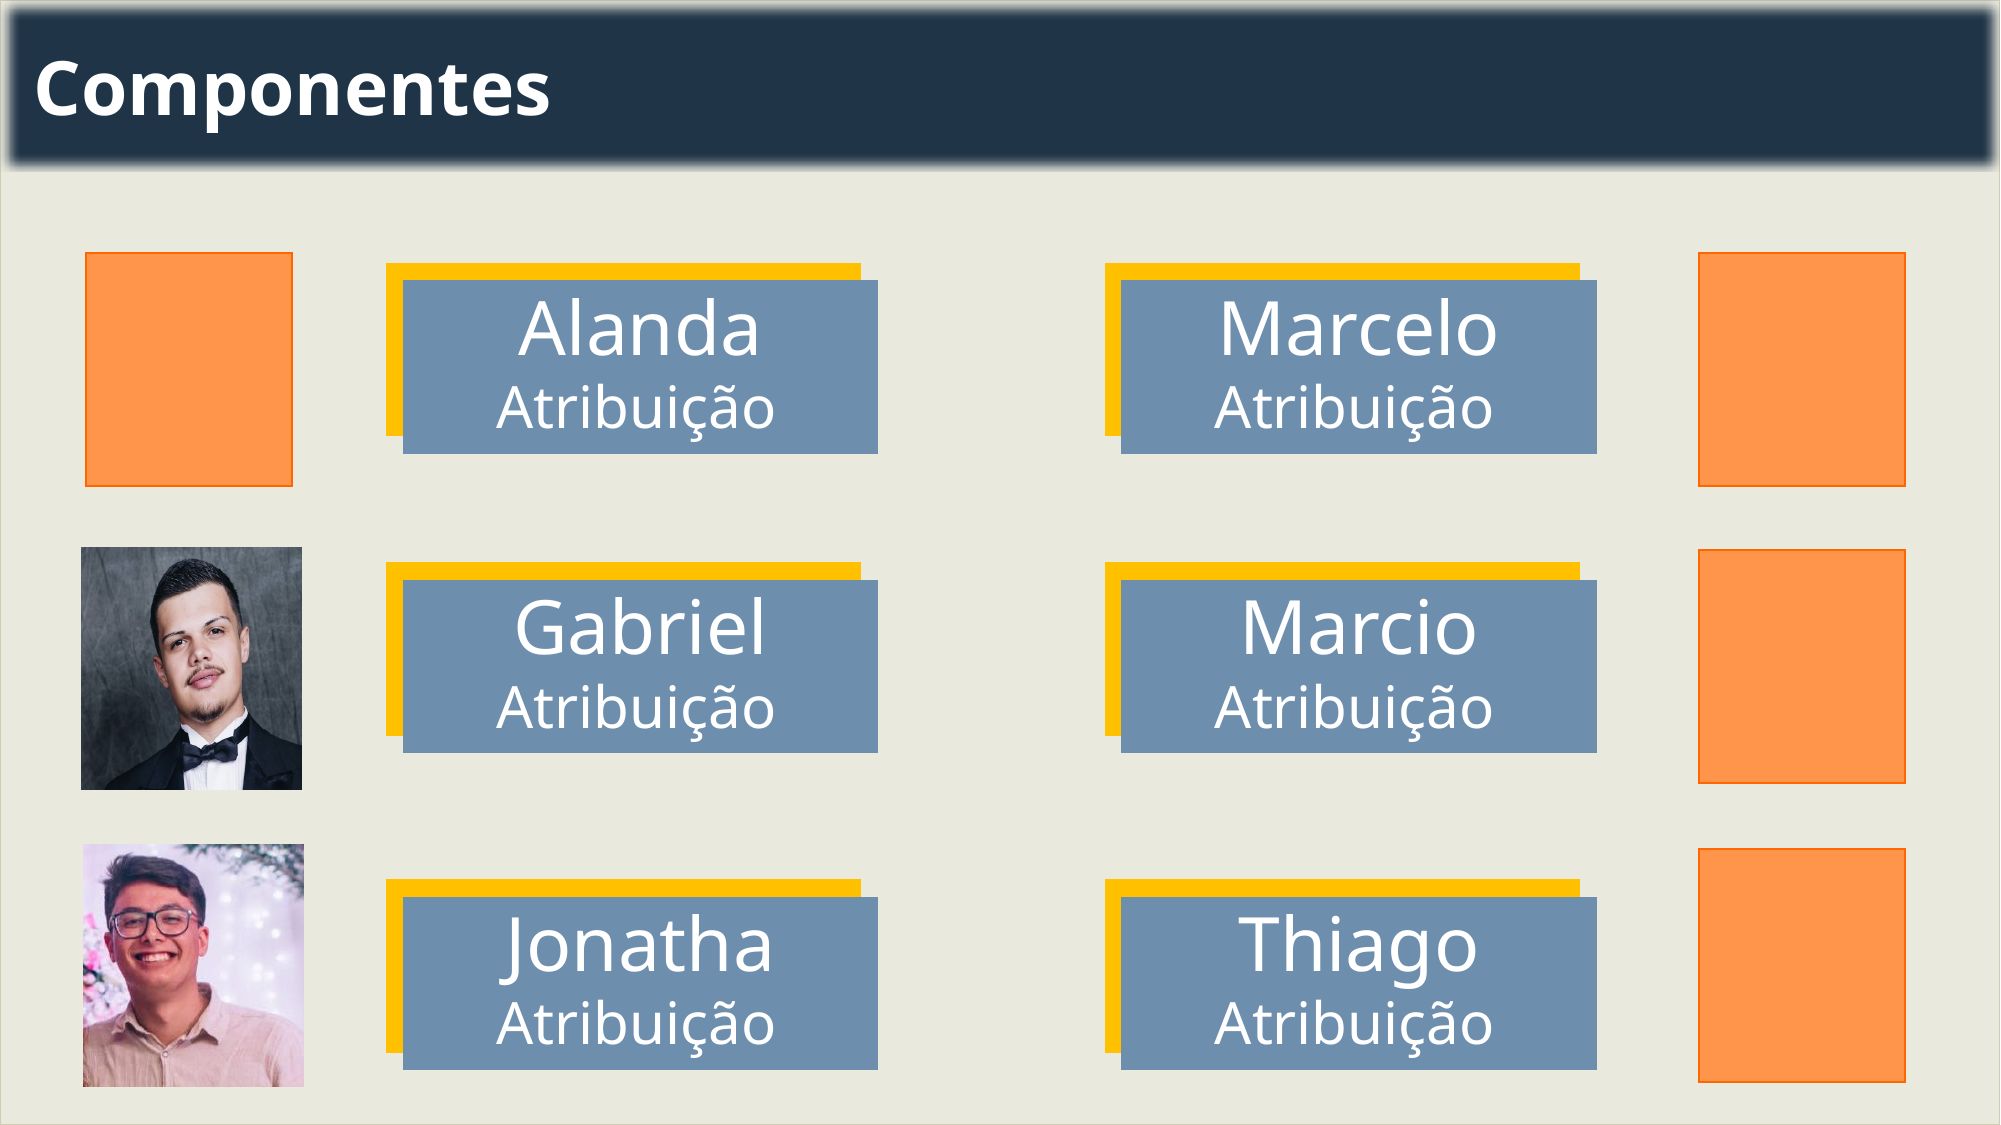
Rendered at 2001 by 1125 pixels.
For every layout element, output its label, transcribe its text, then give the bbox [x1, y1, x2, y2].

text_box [387, 879, 878, 1070]
text_box Componentes [18, 32, 2000, 138]
text_box [1698, 848, 1906, 1083]
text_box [1105, 879, 1596, 1070]
text_box [6, 6, 1996, 167]
text_box [1698, 549, 1906, 784]
text_box [1698, 252, 1906, 487]
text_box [387, 562, 878, 753]
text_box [1105, 562, 1596, 753]
text_box [85, 252, 293, 487]
picture [81, 547, 302, 791]
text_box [1105, 263, 1596, 454]
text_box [387, 263, 878, 454]
picture [82, 844, 304, 1087]
text_box [0, 0, 2000, 1125]
